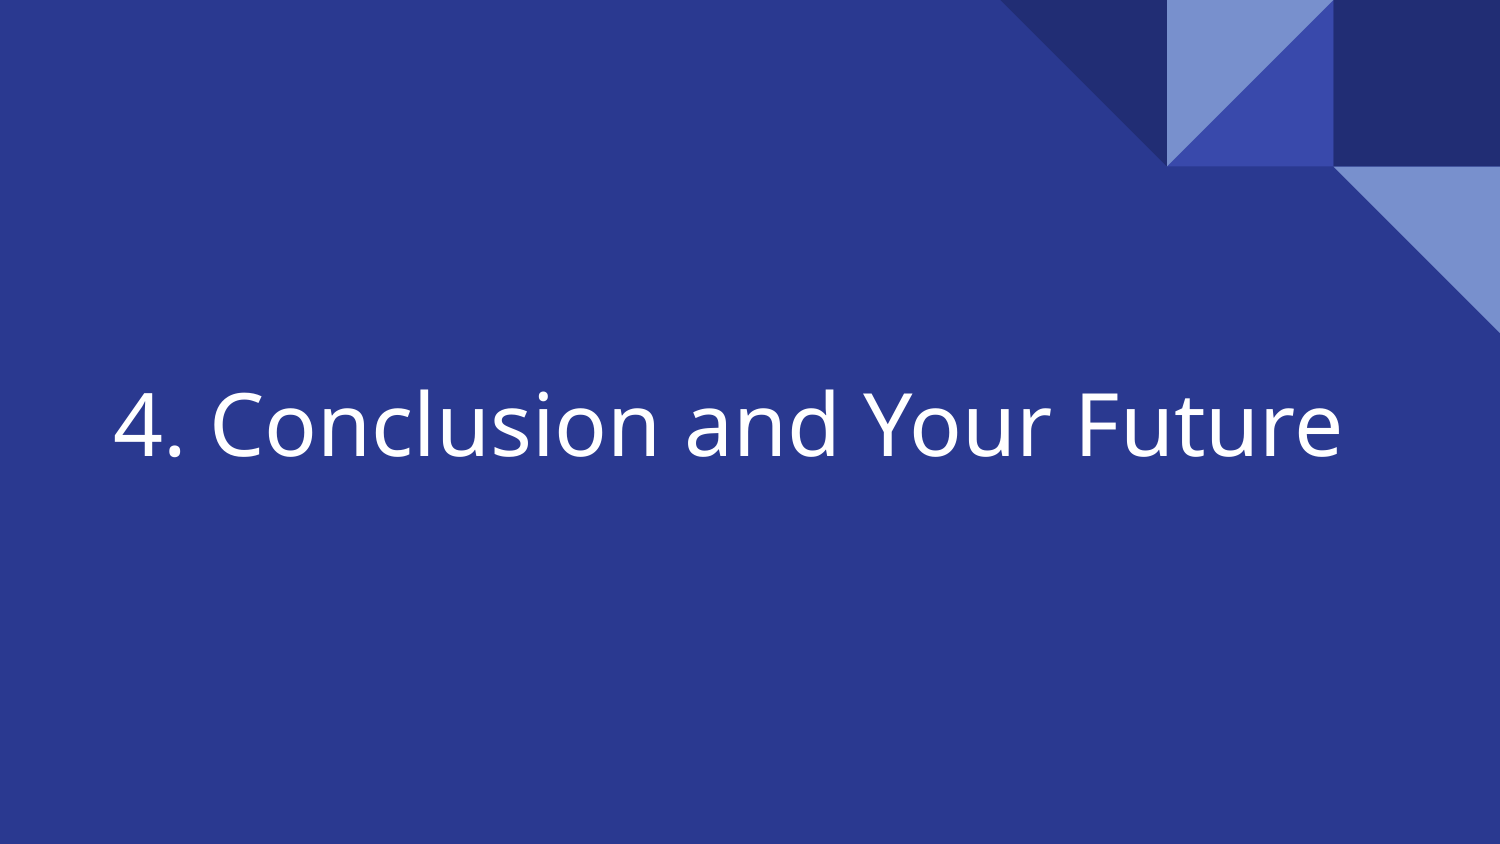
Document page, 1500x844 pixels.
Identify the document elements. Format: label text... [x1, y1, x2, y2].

title 4. Conclusion and Your Future [98, 353, 1447, 491]
